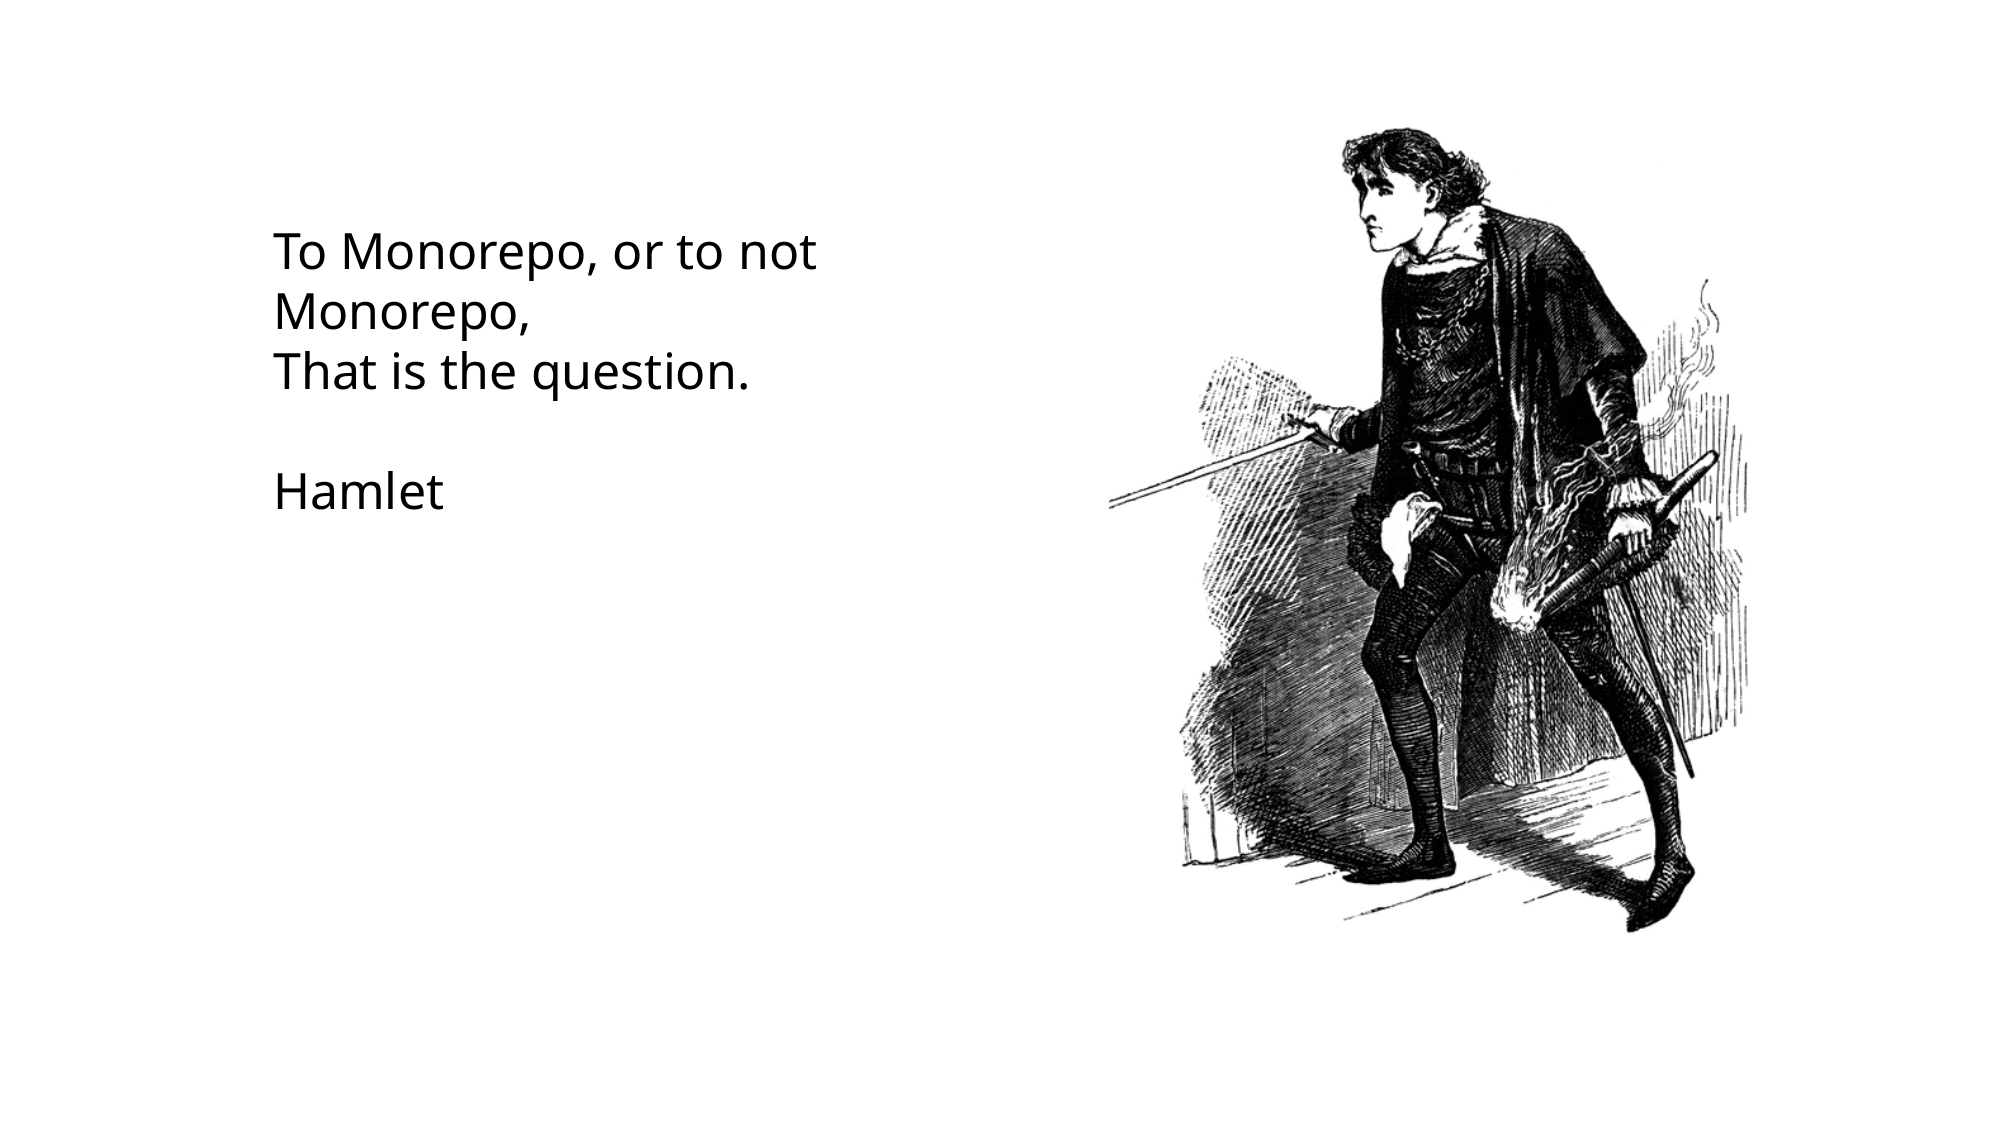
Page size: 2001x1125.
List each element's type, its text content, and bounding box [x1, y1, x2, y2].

text_box To Monorepo, or to not Monorepo, That is the question. Hamlet [258, 212, 1009, 527]
picture [1109, 125, 1753, 935]
